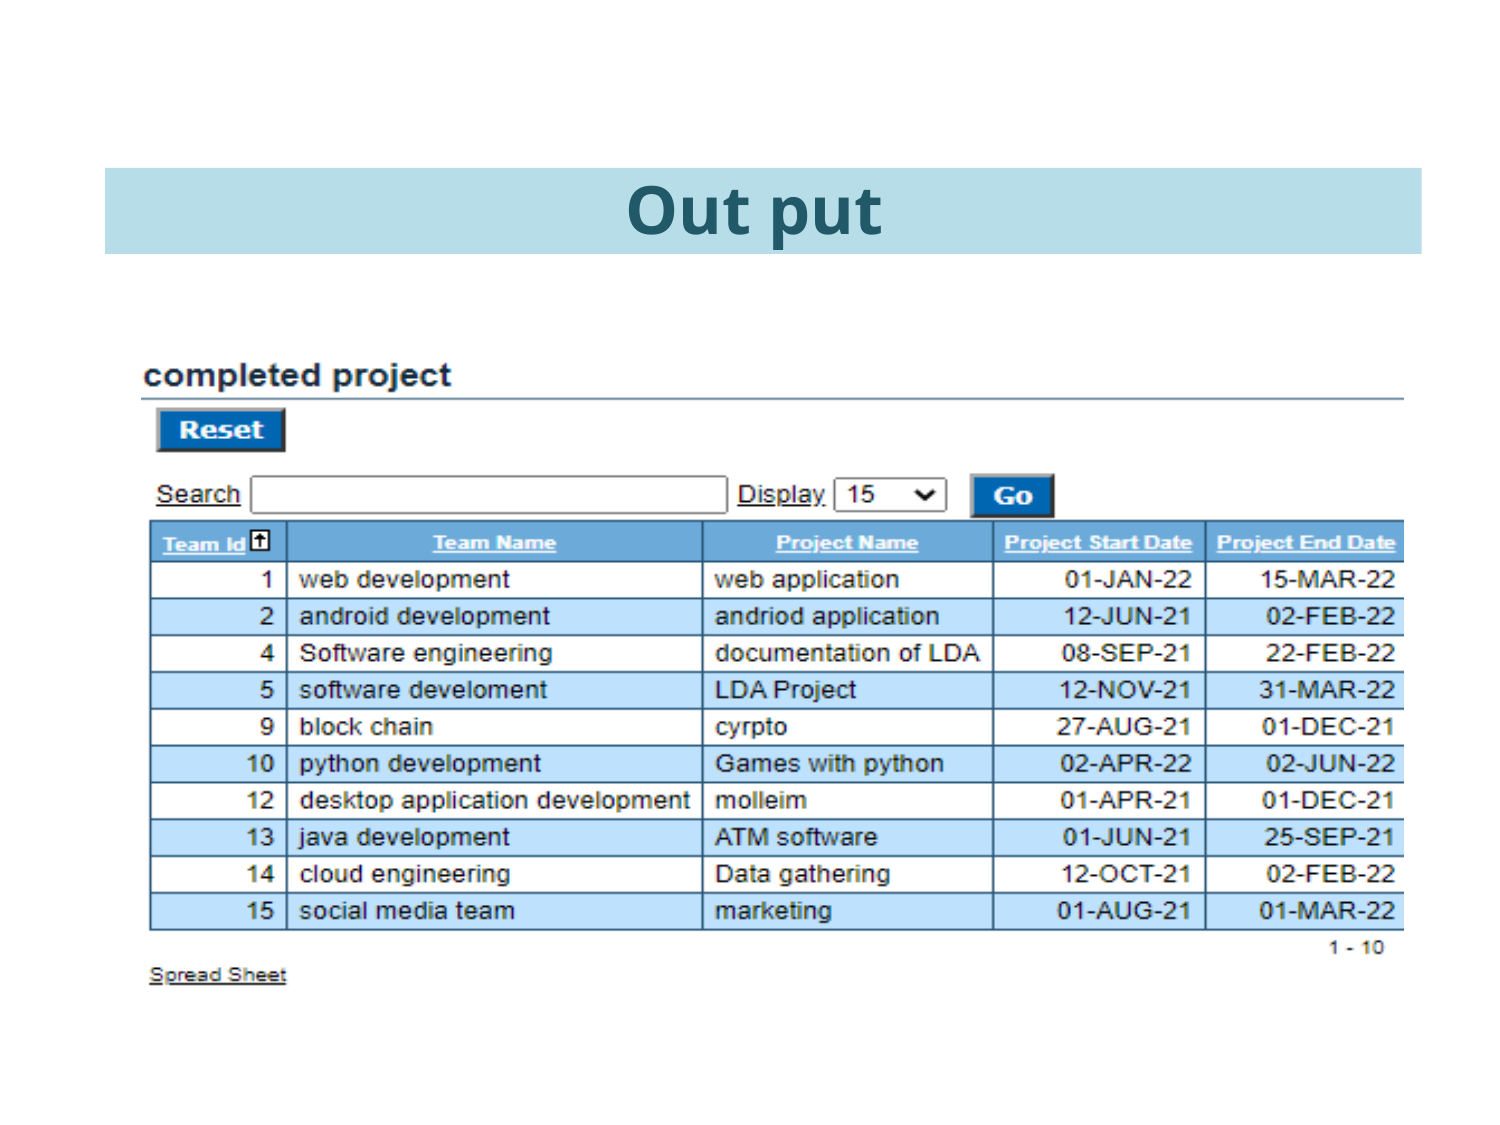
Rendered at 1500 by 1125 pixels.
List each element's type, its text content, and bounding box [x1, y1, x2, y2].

picture [140, 346, 1404, 997]
title Out put [104, 167, 1423, 255]
